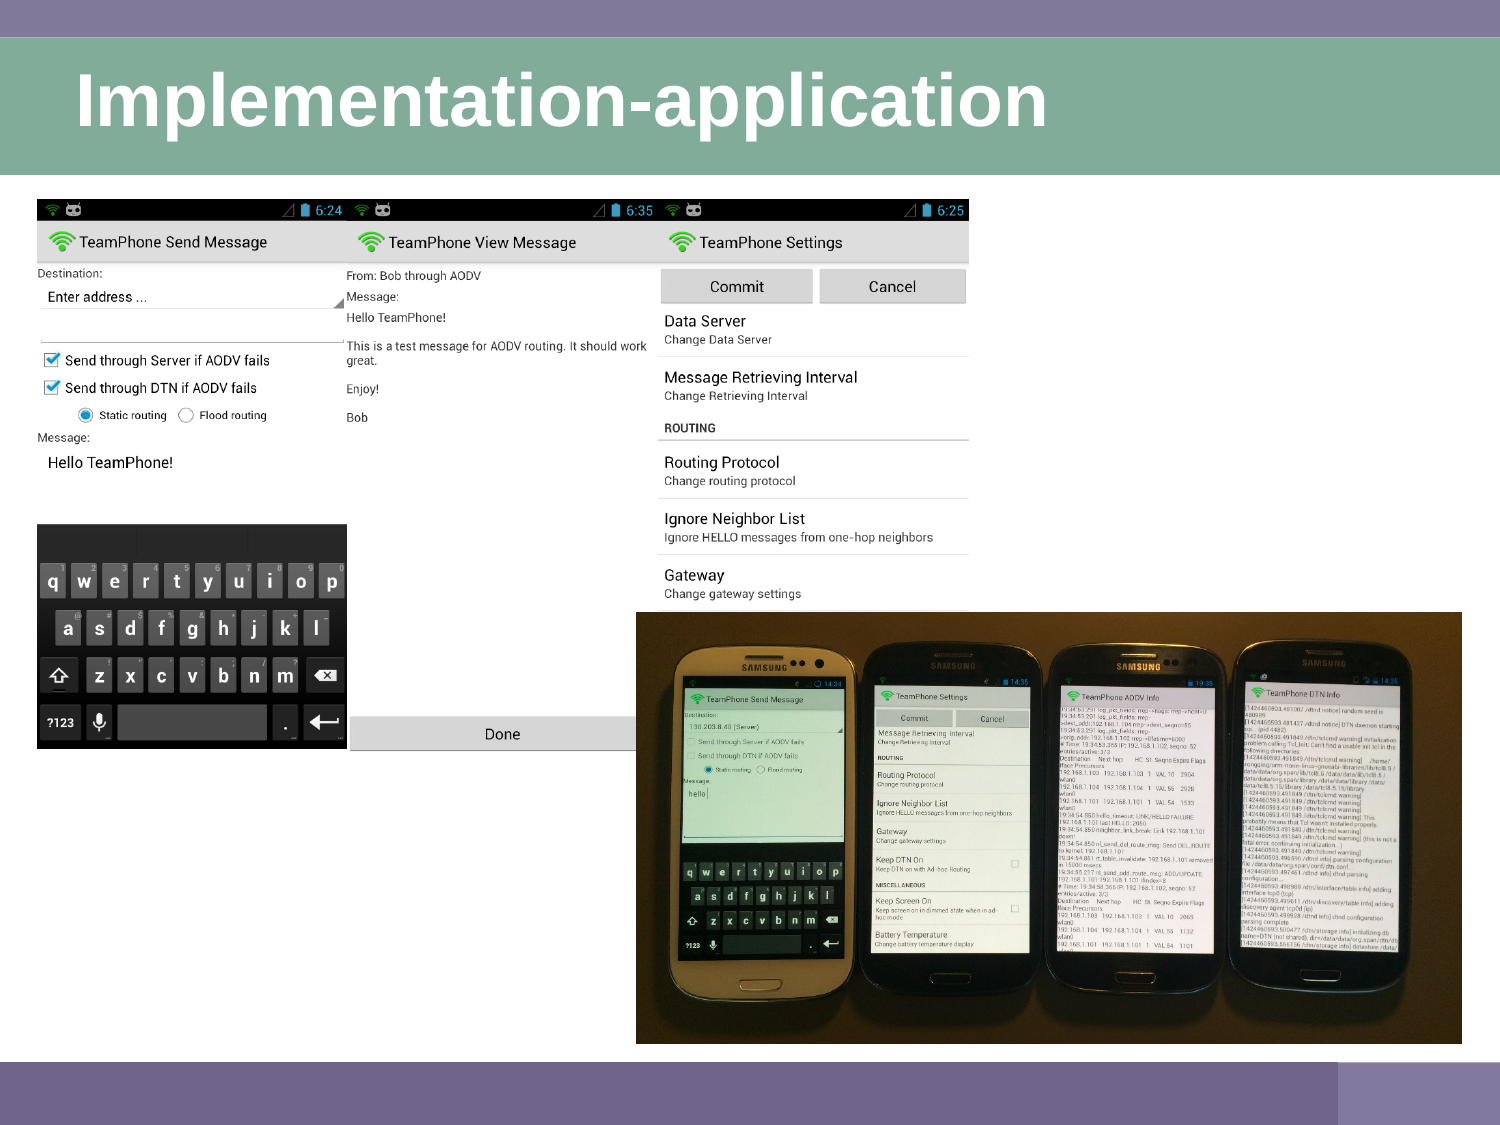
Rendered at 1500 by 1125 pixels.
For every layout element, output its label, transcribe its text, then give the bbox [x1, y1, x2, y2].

title Implementation-application [74, 49, 1463, 163]
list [659, 199, 970, 610]
picture [0, 1062, 1338, 1125]
picture [37, 199, 1462, 1044]
